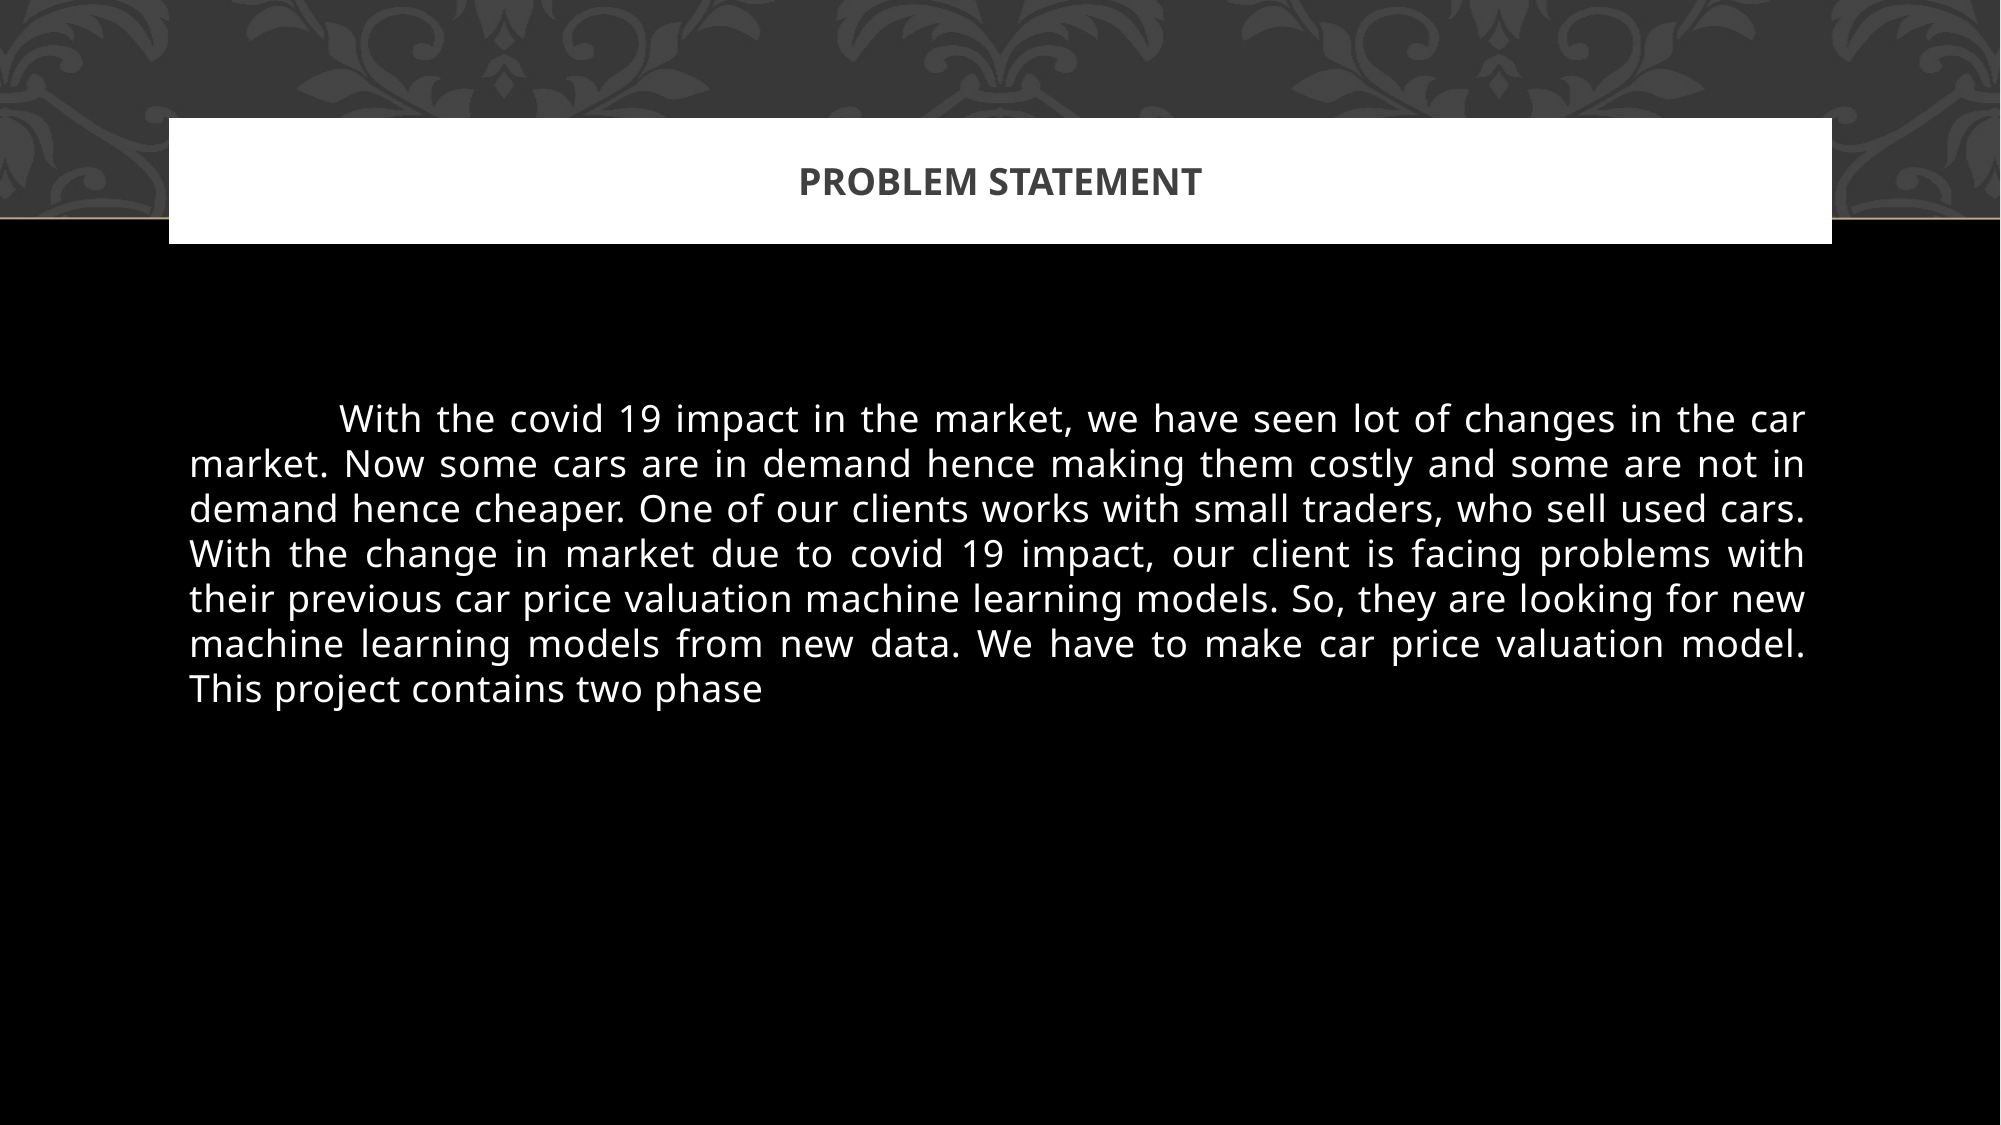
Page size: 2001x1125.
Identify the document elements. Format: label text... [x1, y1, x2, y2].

title Problem Statement [169, 118, 1832, 244]
list With the covid 19 impact in the market, we have seen lot of changes in the car market. Now some cars are in demand hence making them costly and some are not in demand hence cheaper. One of our clients works with small traders, who sell used cars. With the change in market due to covid 19 impact, our client is facing problems with their previous car price valuation machine learning models. So, they are looking for new machine learning models from new data. We have to make car price valuation model. This project contains two phase [174, 329, 1825, 957]
